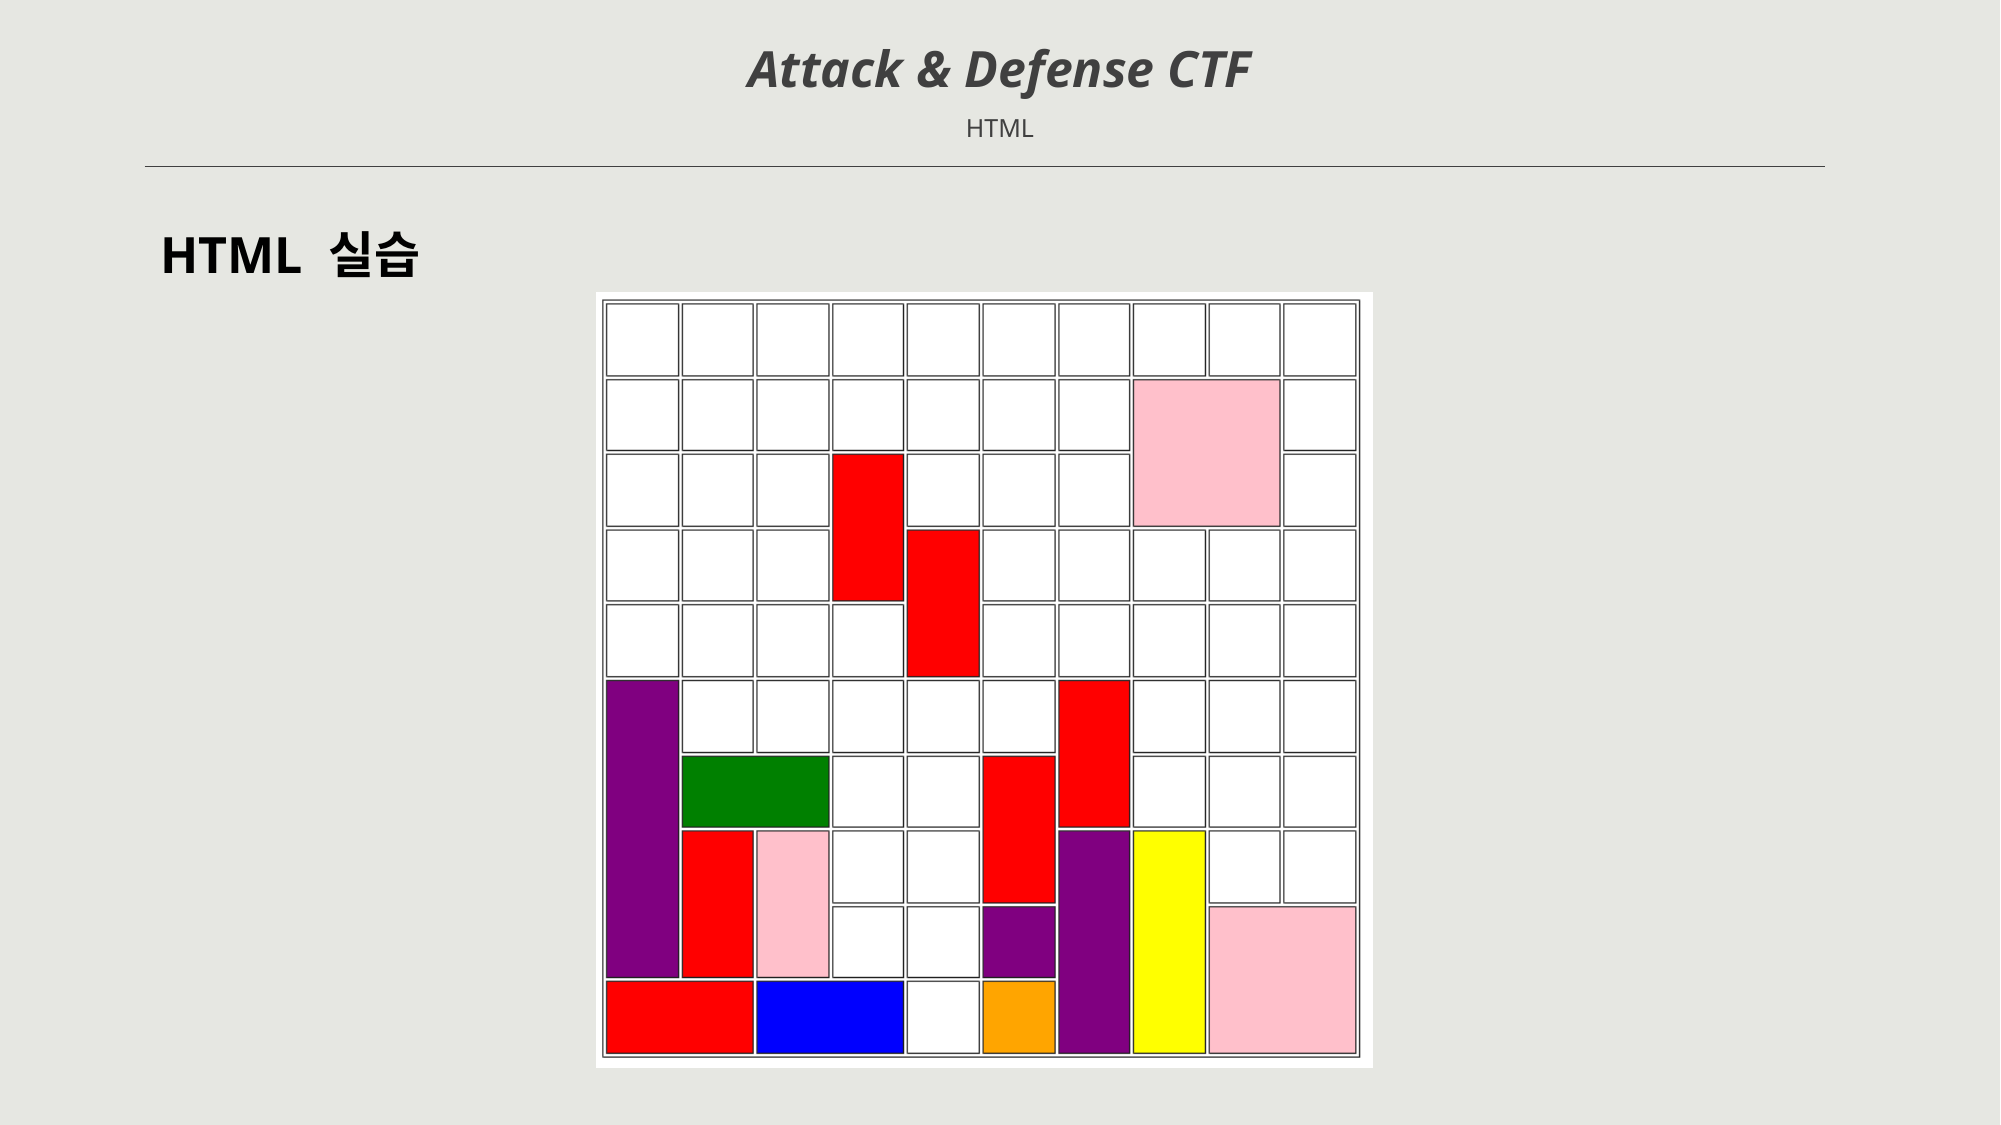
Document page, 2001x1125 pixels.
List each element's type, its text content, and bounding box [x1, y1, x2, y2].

picture [596, 292, 1373, 1068]
text_box HTML 실습 [145, 216, 436, 292]
text_box Attack & Defense CTF HTML [527, 0, 1473, 150]
